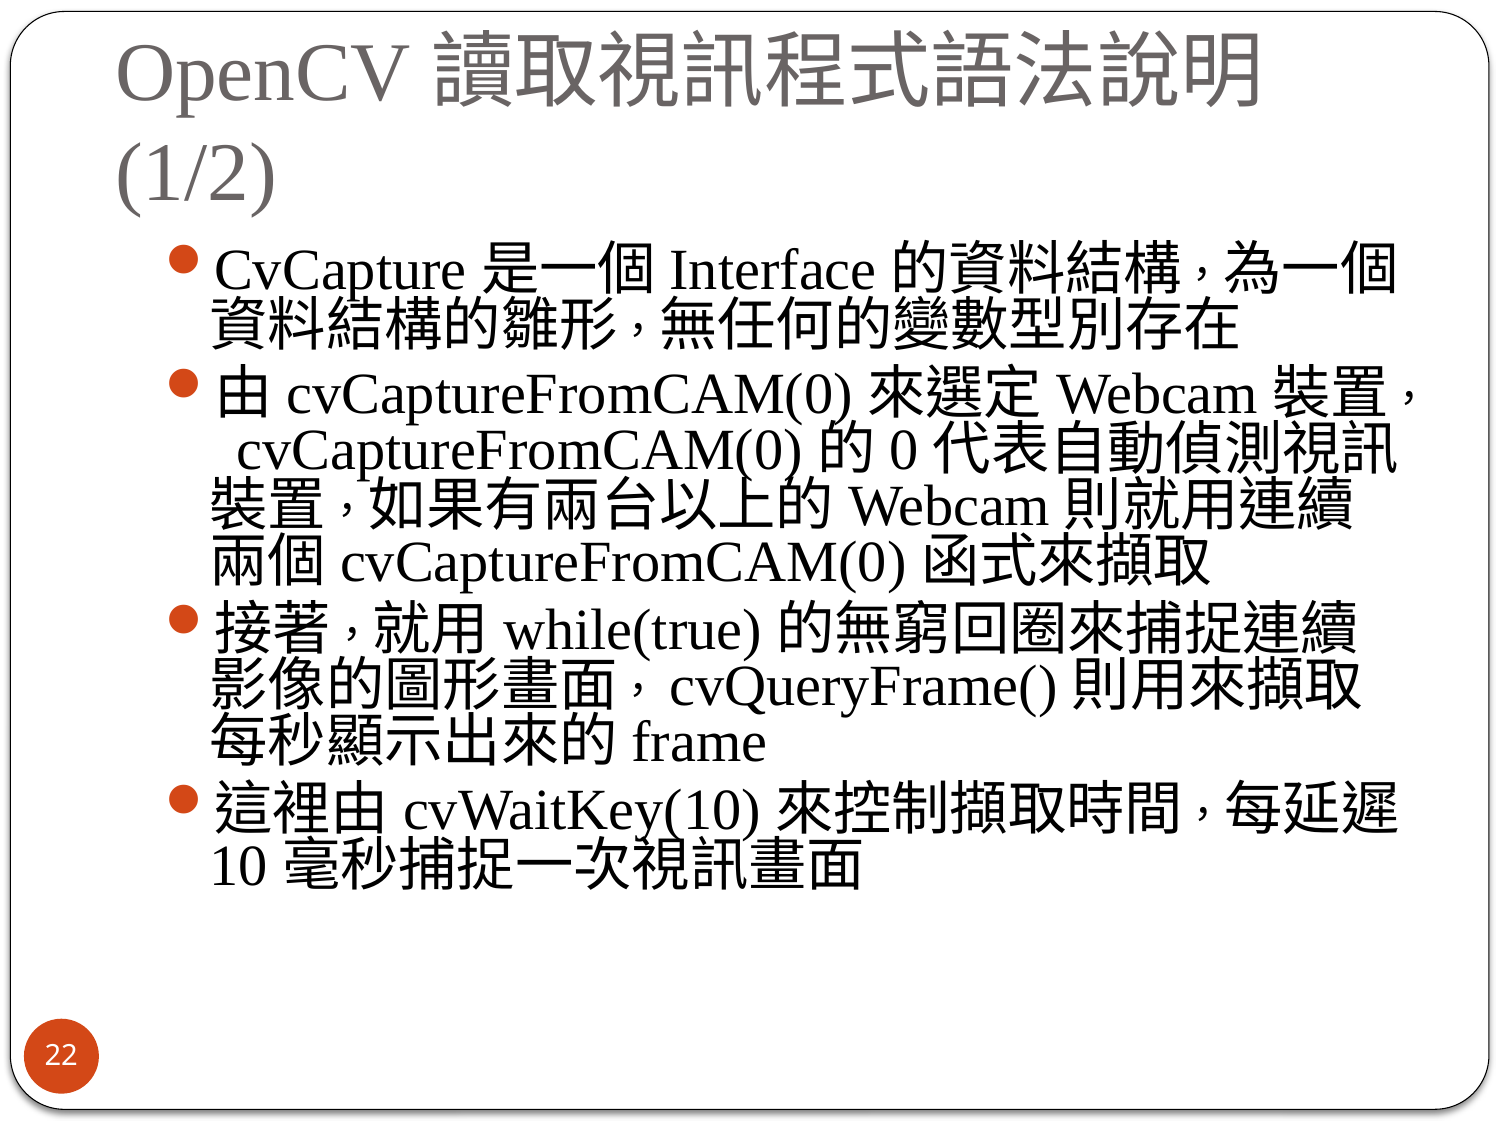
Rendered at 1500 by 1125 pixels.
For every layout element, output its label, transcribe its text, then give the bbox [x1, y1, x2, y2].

title OpenCV讀取視訊程式語法說明(1/2) [100, 44, 1451, 233]
slide_number 22 [23, 1018, 99, 1094]
list CvCapture是一個Interface的資料結構，為一個資料結構的雛形，無任何的變數型別存在 由cvCaptureFromCAM(0)來選定Webcam裝置， cvCaptureFromCAM(0)的0代表自動偵測視訊裝置，如果有兩台以上的Webcam則就用連續兩個cvCaptureFromCAM(0)函式來擷取 接著，就用while(true)的無窮回圈來捕捉連續影像的圖形畫面，cvQueryFrame()則用來擷取每秒顯示出來的frame 這裡由cvWaitKey(10)來控制擷取時間，每延遲10毫秒捕捉一次視訊畫面 [149, 237, 1426, 988]
